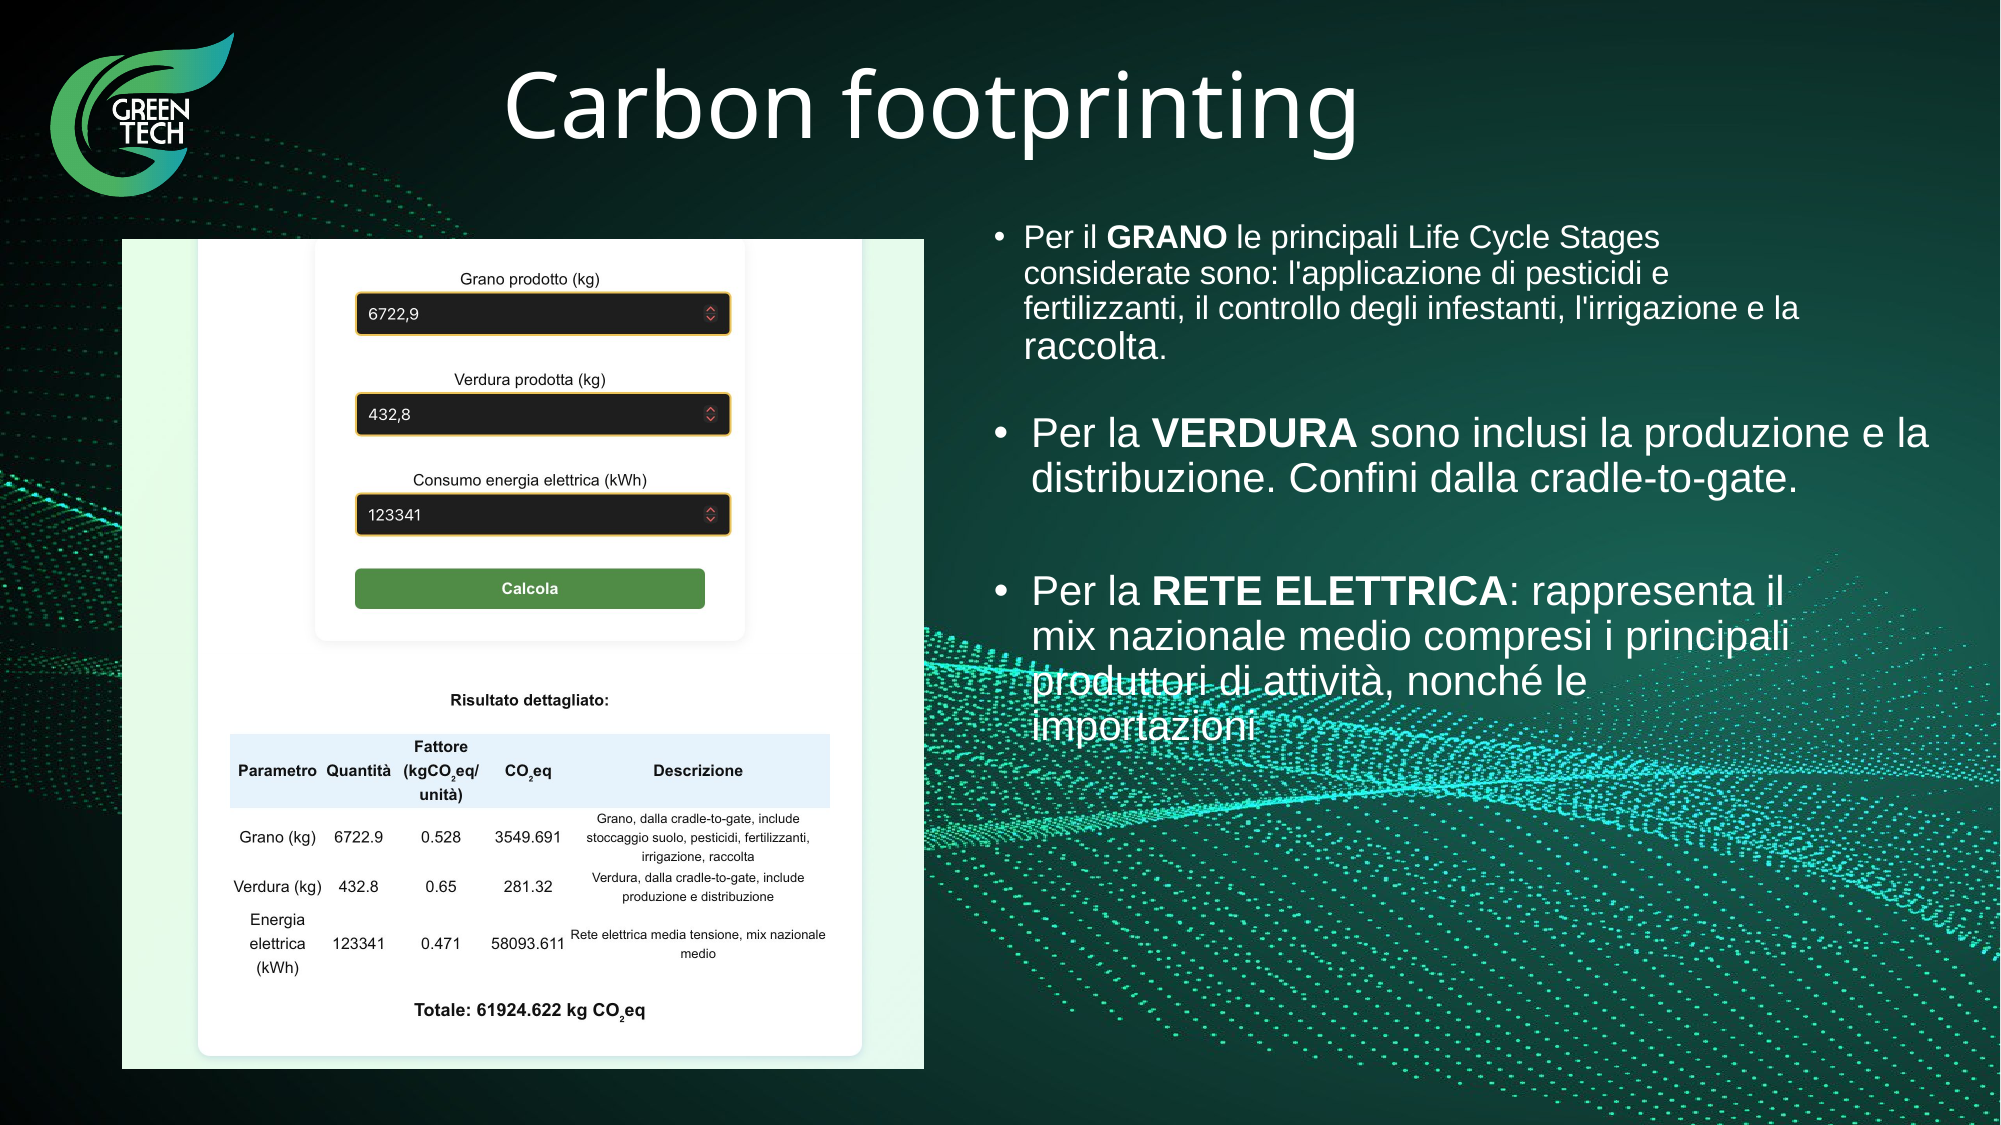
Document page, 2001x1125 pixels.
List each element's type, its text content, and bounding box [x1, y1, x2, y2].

text_box Per la RETE ELETTRICA: rappresenta il mix nazionale medio compresi i principali produttori di attività, nonché le importazioni [978, 562, 1822, 705]
picture [0, 0, 2001, 1125]
title Carbon footprinting [487, 58, 1513, 161]
list Per il GRANO le principali Life Cycle Stages considerate sono: l'applicazione di pesticidi e fertilizzanti, il controllo degli infestanti, l'irrigazione e la raccolta. [978, 213, 1838, 377]
text_box Per la VERDURA sono inclusi la produzione e la distribuzione. Confini dalla cradle-to-gate. [978, 404, 1960, 568]
